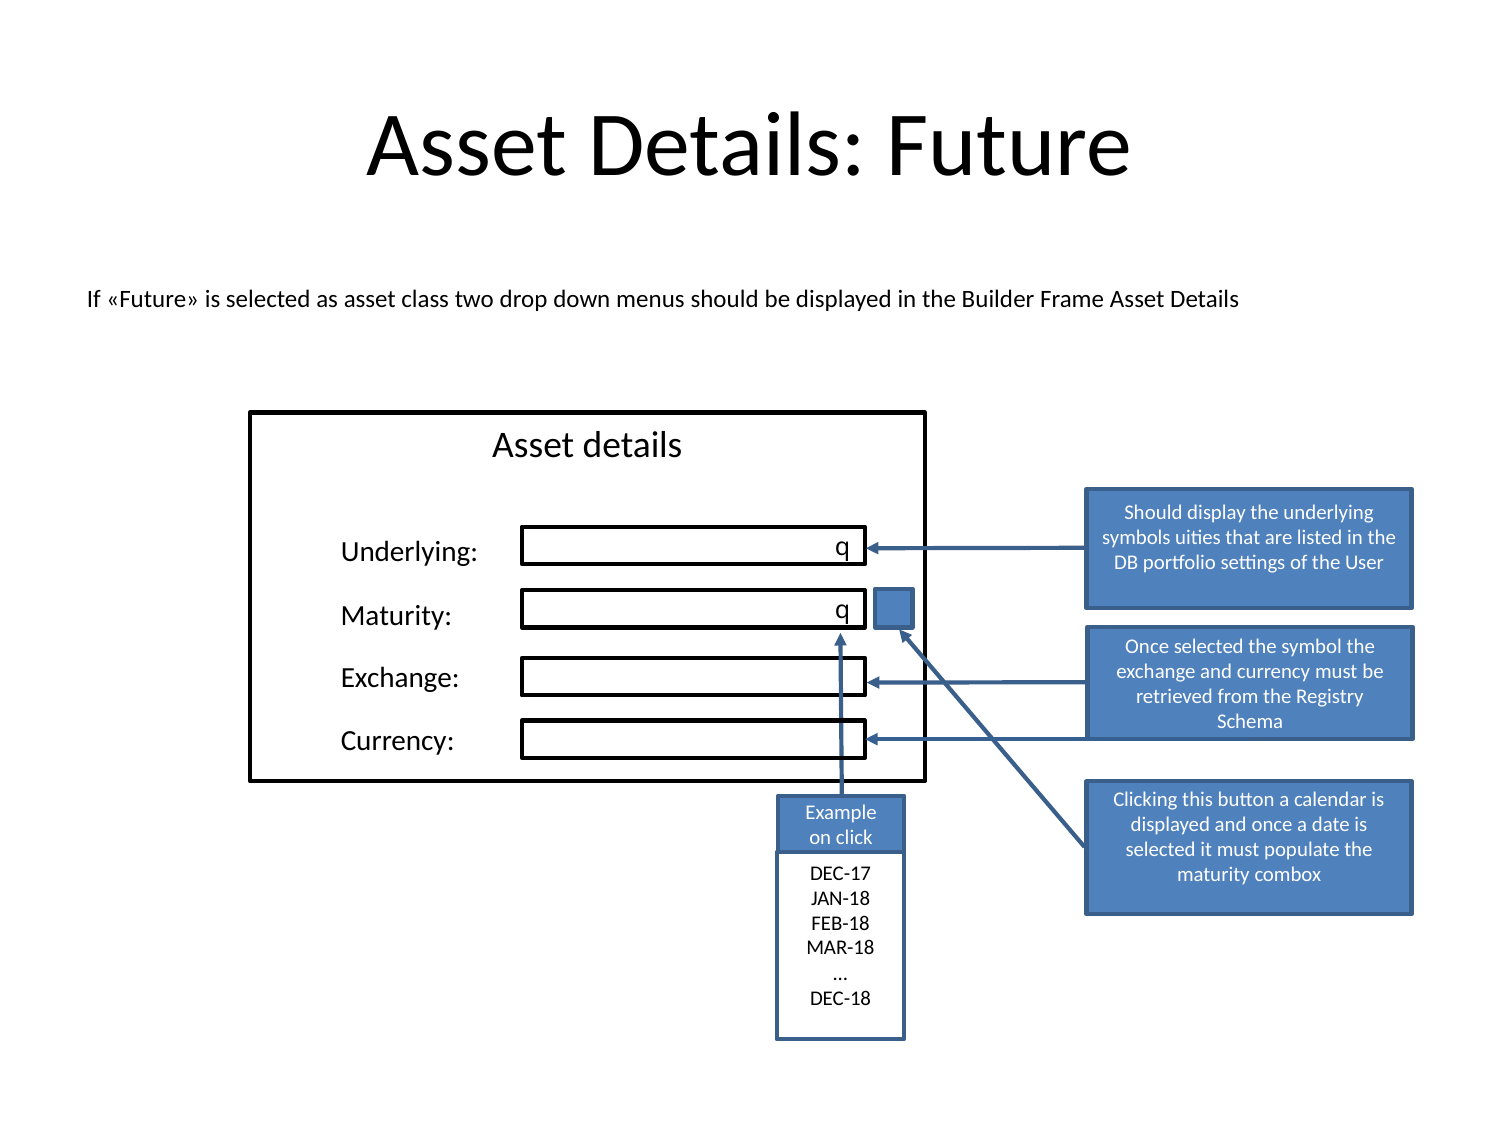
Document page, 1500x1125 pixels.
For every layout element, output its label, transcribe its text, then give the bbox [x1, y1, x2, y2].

text_box [873, 587, 915, 630]
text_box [864, 682, 1088, 740]
text_box [520, 656, 838, 697]
text_box Once selected the symbol the exchange and currency must be retrieved from the Registry Schema [946, 625, 1415, 741]
text_box [520, 718, 867, 760]
text_box Exchange: [326, 651, 475, 702]
title Asset Details: Future [75, 45, 1425, 233]
text_box Underlying: [326, 525, 494, 576]
text_box Should display the underlying symbols uities that are listed in the DB portfolio settings of the User [865, 487, 1414, 610]
text_box Currency: [325, 713, 470, 764]
text_box Clicking this button a calendar is displayed and once a date is selected it must populate the maturity combox [899, 629, 946, 681]
text_box DEC-17 JAN-18 FEB-18 MAR-18 ... DEC-18 [775, 850, 906, 1041]
text_box Asset details [248, 410, 927, 783]
text_box [843, 656, 867, 697]
text_box Example on click [834, 632, 847, 718]
text_box Maturity: [325, 588, 468, 639]
text_box Clicking this button a calendar is displayed and once a date is selected it must populate the maturity combox [998, 749, 1414, 916]
text_box Example on click [776, 760, 906, 850]
text_box q [520, 525, 867, 566]
text_box q [520, 588, 867, 630]
text_box If «Future» is selected as asset class two drop down menus should be displayed in the Builder Frame Asset Details [72, 275, 1413, 320]
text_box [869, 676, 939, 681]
